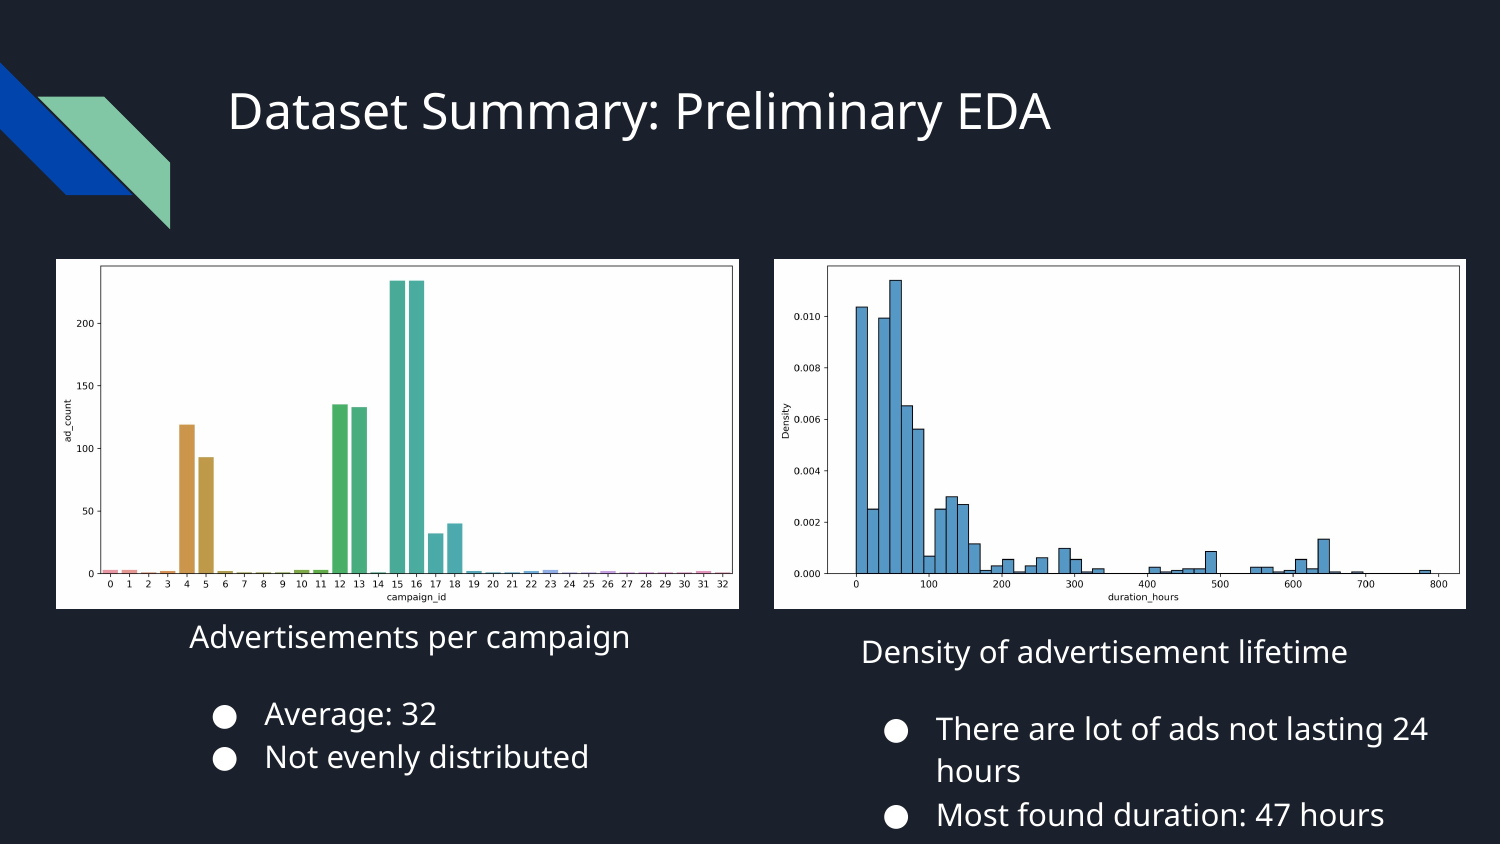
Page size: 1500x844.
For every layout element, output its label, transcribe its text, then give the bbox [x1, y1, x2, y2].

picture [56, 259, 739, 610]
title Dataset Summary: Preliminary EDA [212, 64, 1368, 185]
text_box Advertisements per campaign Average: 32 Not evenly distributed [174, 617, 704, 790]
picture [774, 259, 1467, 610]
text_box Density of advertisement lifetime There are lot of ads not lasting 24 hours Most found duration: 47 hours [845, 611, 1500, 844]
